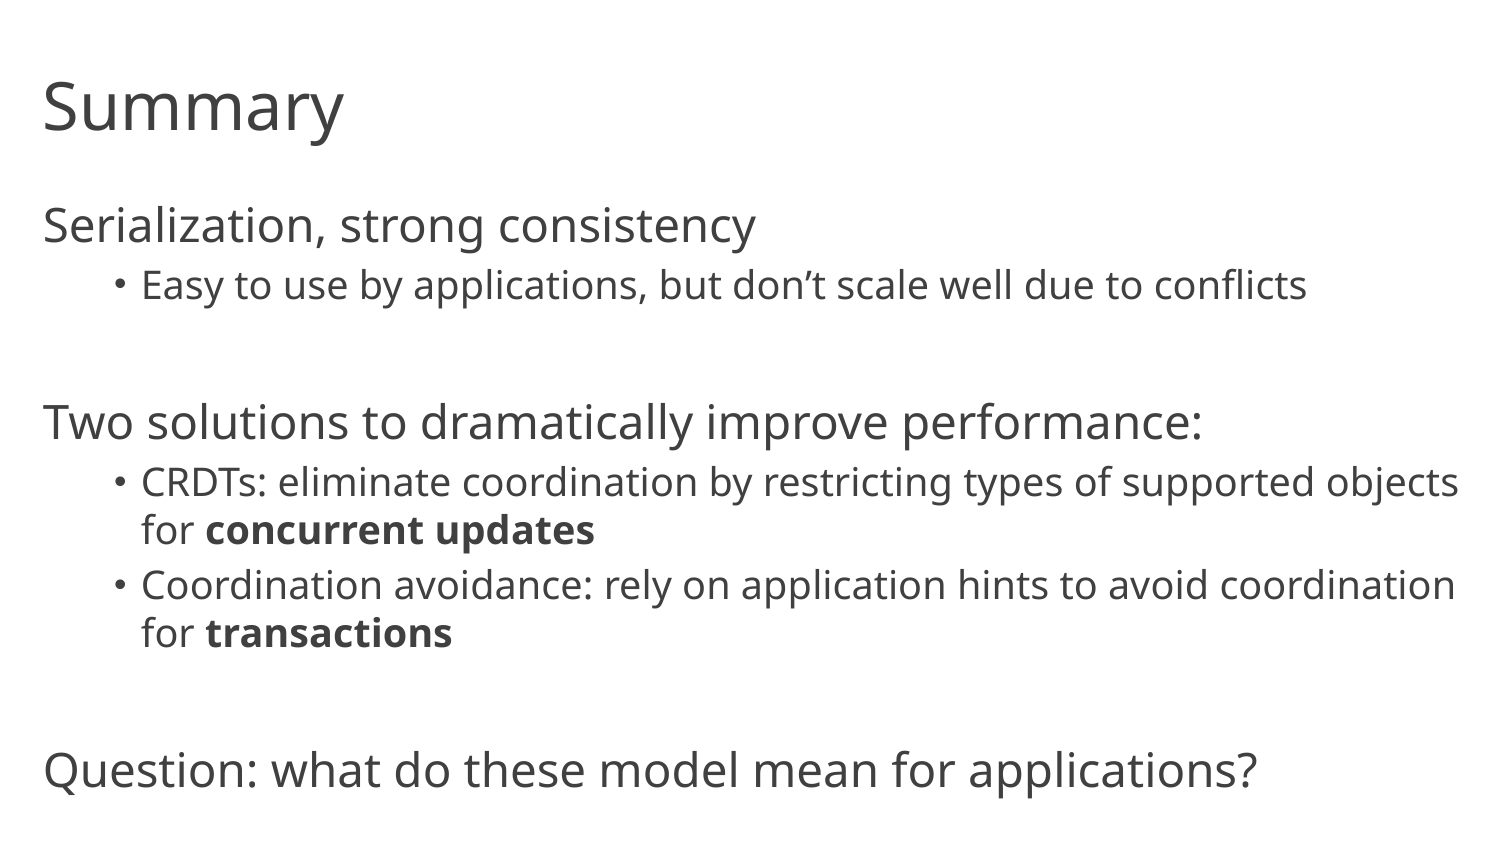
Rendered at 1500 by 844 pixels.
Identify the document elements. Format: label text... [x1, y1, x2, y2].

list Serialization, strong consistency Easy to use by applications, but don’t scale well due to conflicts Two solutions to dramatically improve performance: CRDTs: eliminate coordination by restricting types of supported objects for concurrent updates Coordination avoidance: rely on application hints to avoid coordination for transactions Question: what do these model mean for applications? [27, 187, 1480, 811]
title Summary [27, 33, 1480, 175]
